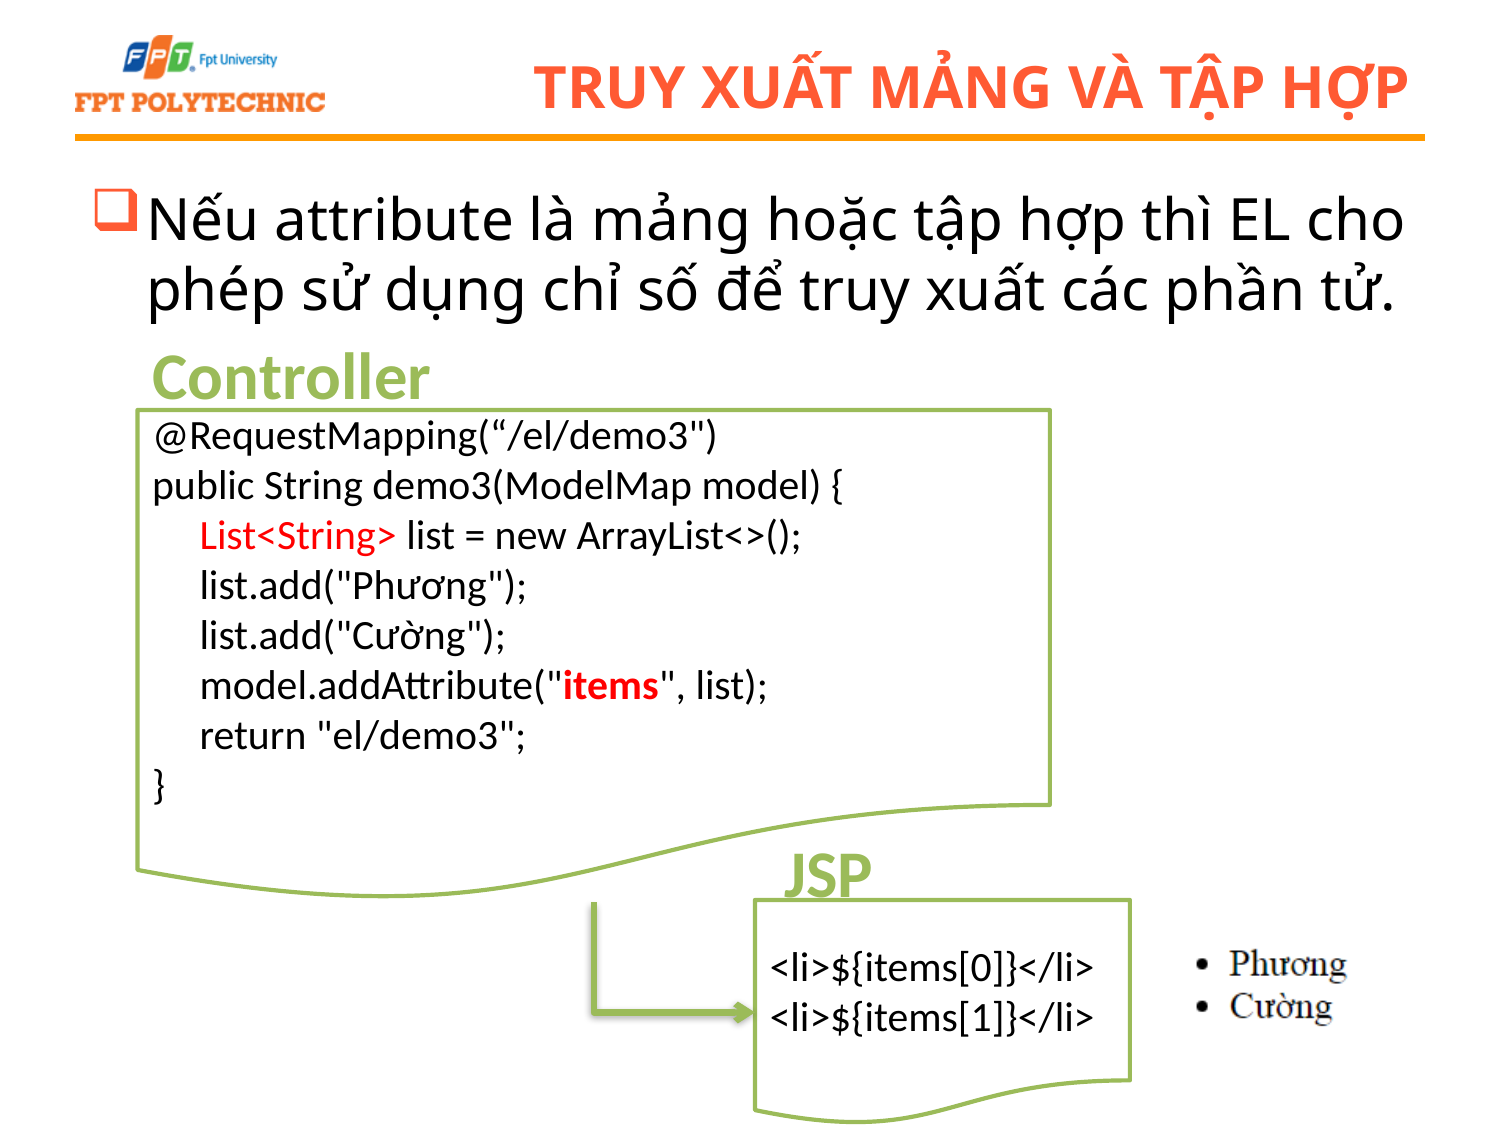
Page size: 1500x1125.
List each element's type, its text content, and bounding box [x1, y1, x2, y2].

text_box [602, 860, 746, 1023]
text_box <li>${items[0]}</li> <li>${items[1]}</li> [752, 897, 1132, 1125]
text_box JSP [769, 823, 889, 919]
text_box Controller [137, 324, 447, 420]
list Nếu attribute là mảng hoặc tập hợp thì EL cho phép sử dụng chỉ số để truy xuất các phần tử. [75, 174, 1425, 350]
text_box @RequestMapping(“/el/demo3") public String demo3(ModelMap model) { List<String> list = new ArrayList<>(); list.add("Phương"); list.add("Cường"); model.addAttribute("items", list); return "el/demo3"; } [135, 407, 1052, 899]
picture [75, 35, 325, 112]
title Truy xuất mảng và tập hợp [337, 45, 1425, 125]
picture [1174, 931, 1374, 1045]
